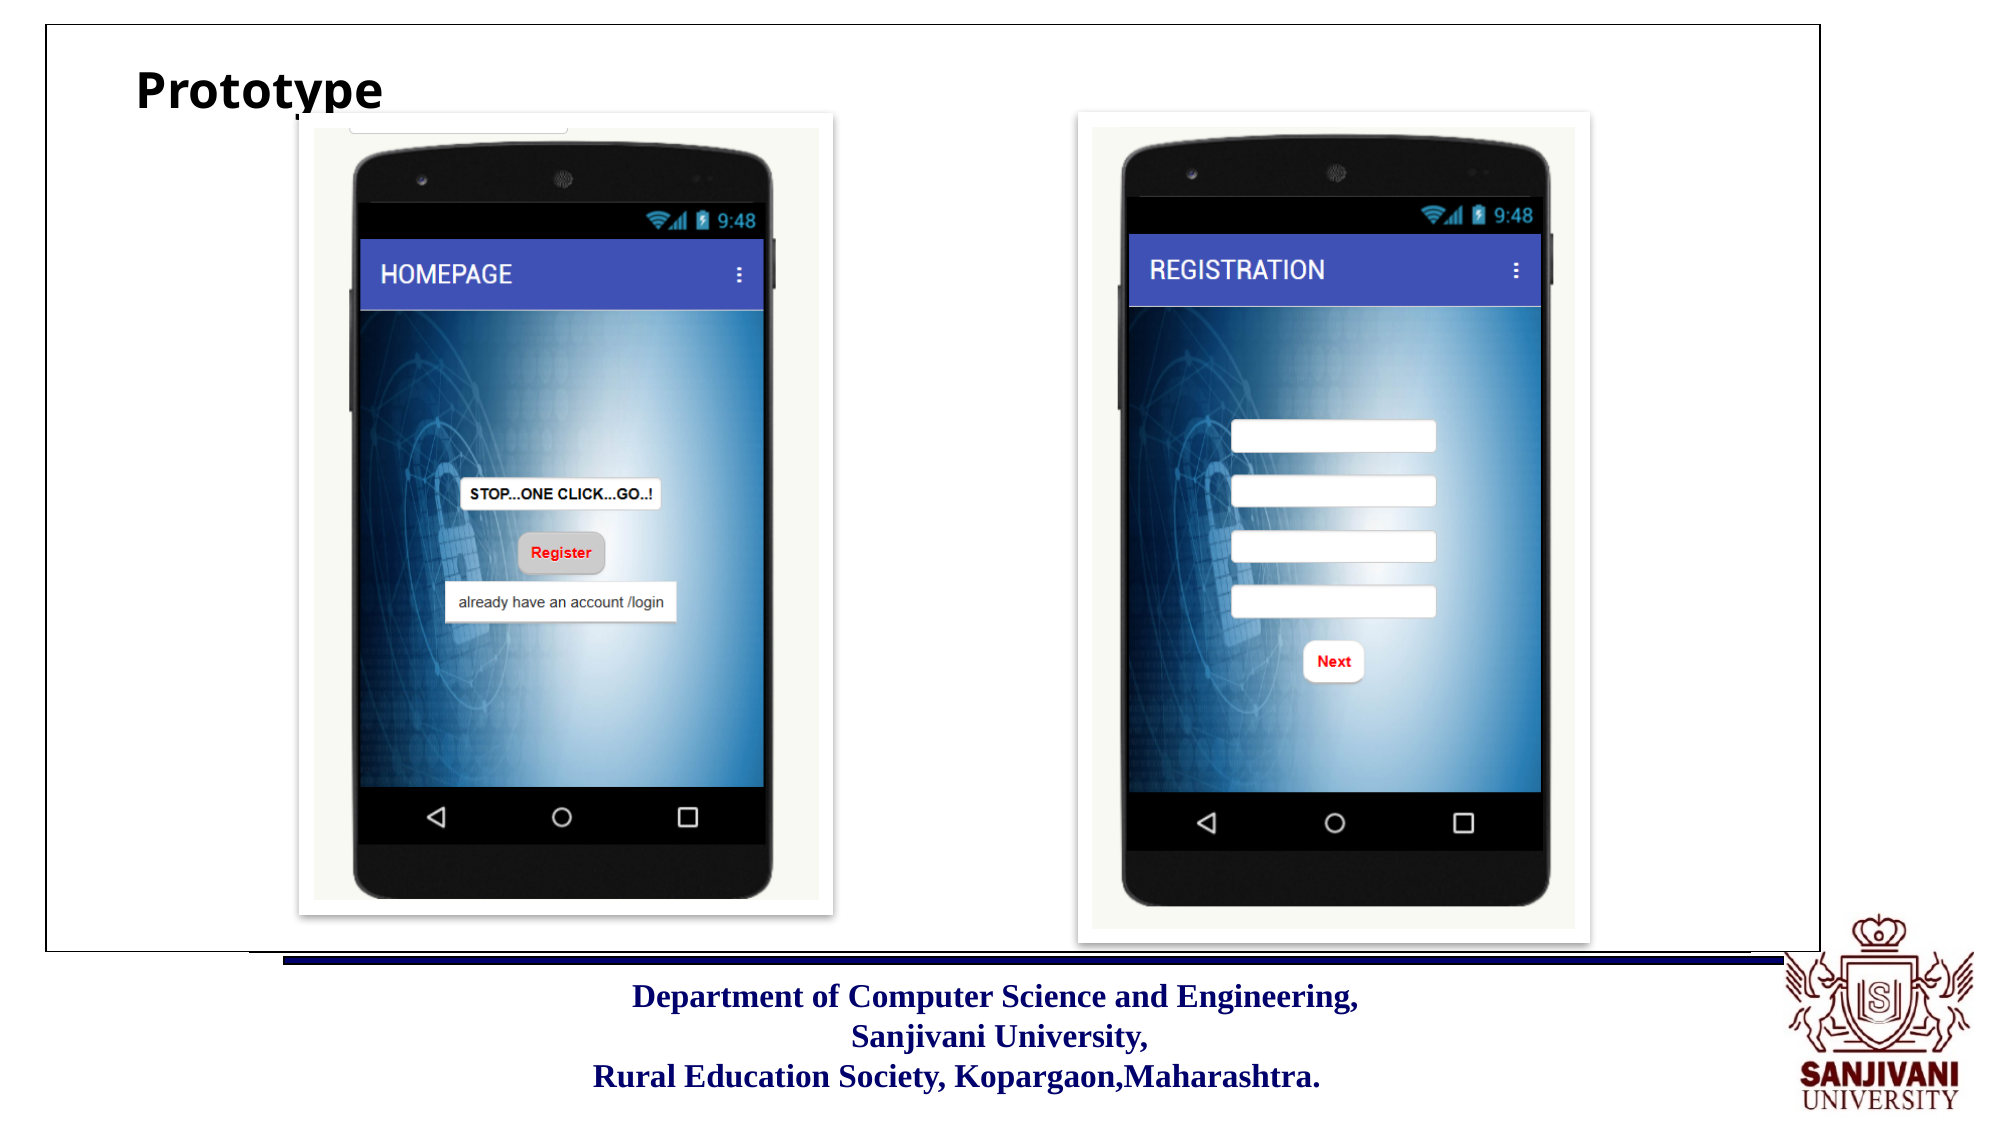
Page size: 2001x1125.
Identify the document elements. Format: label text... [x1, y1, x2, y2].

text_box [45, 24, 1820, 952]
picture [1092, 126, 1576, 929]
text_box Prototype [121, 51, 744, 126]
text_box [283, 956, 1783, 965]
picture [314, 127, 819, 901]
picture [1783, 911, 1974, 1125]
text_box Department of Computer Science and Engineering, Sanjivani University, Rural Education Society, Kopargaon,Maharashtra. [328, 967, 1672, 1102]
